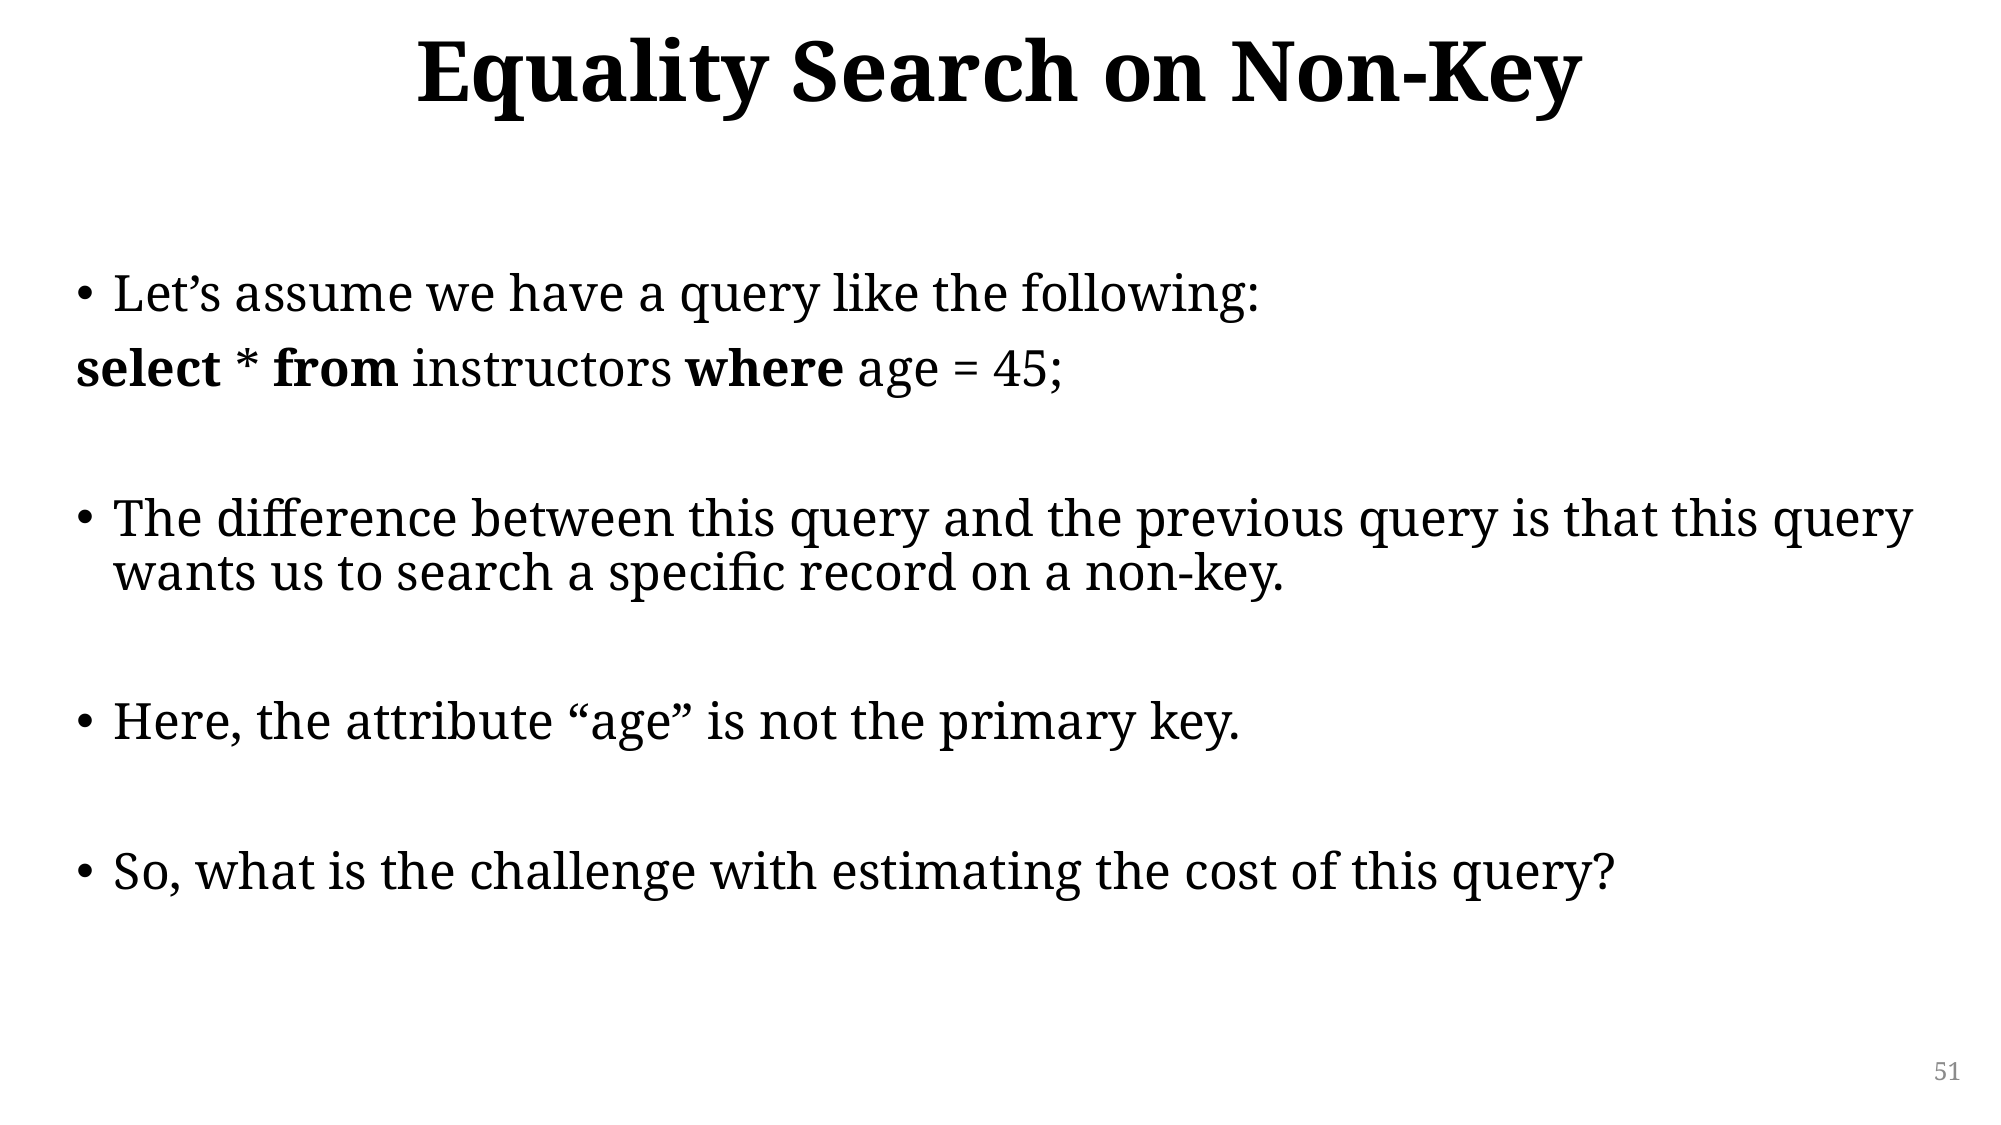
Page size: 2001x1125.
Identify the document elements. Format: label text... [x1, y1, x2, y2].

slide_number 51 [1526, 1042, 1977, 1103]
list Let’s assume we have a query like the following: select * from instructors where age = 45; The difference between this query and the previous query is that this query wants us to search a specific record on a non-key. Here, the attribute “age” is not the primary key. So, what is the challenge with estimating the cost of this query? [61, 260, 2000, 1103]
title Equality Search on Non-Key [137, 0, 1863, 149]
